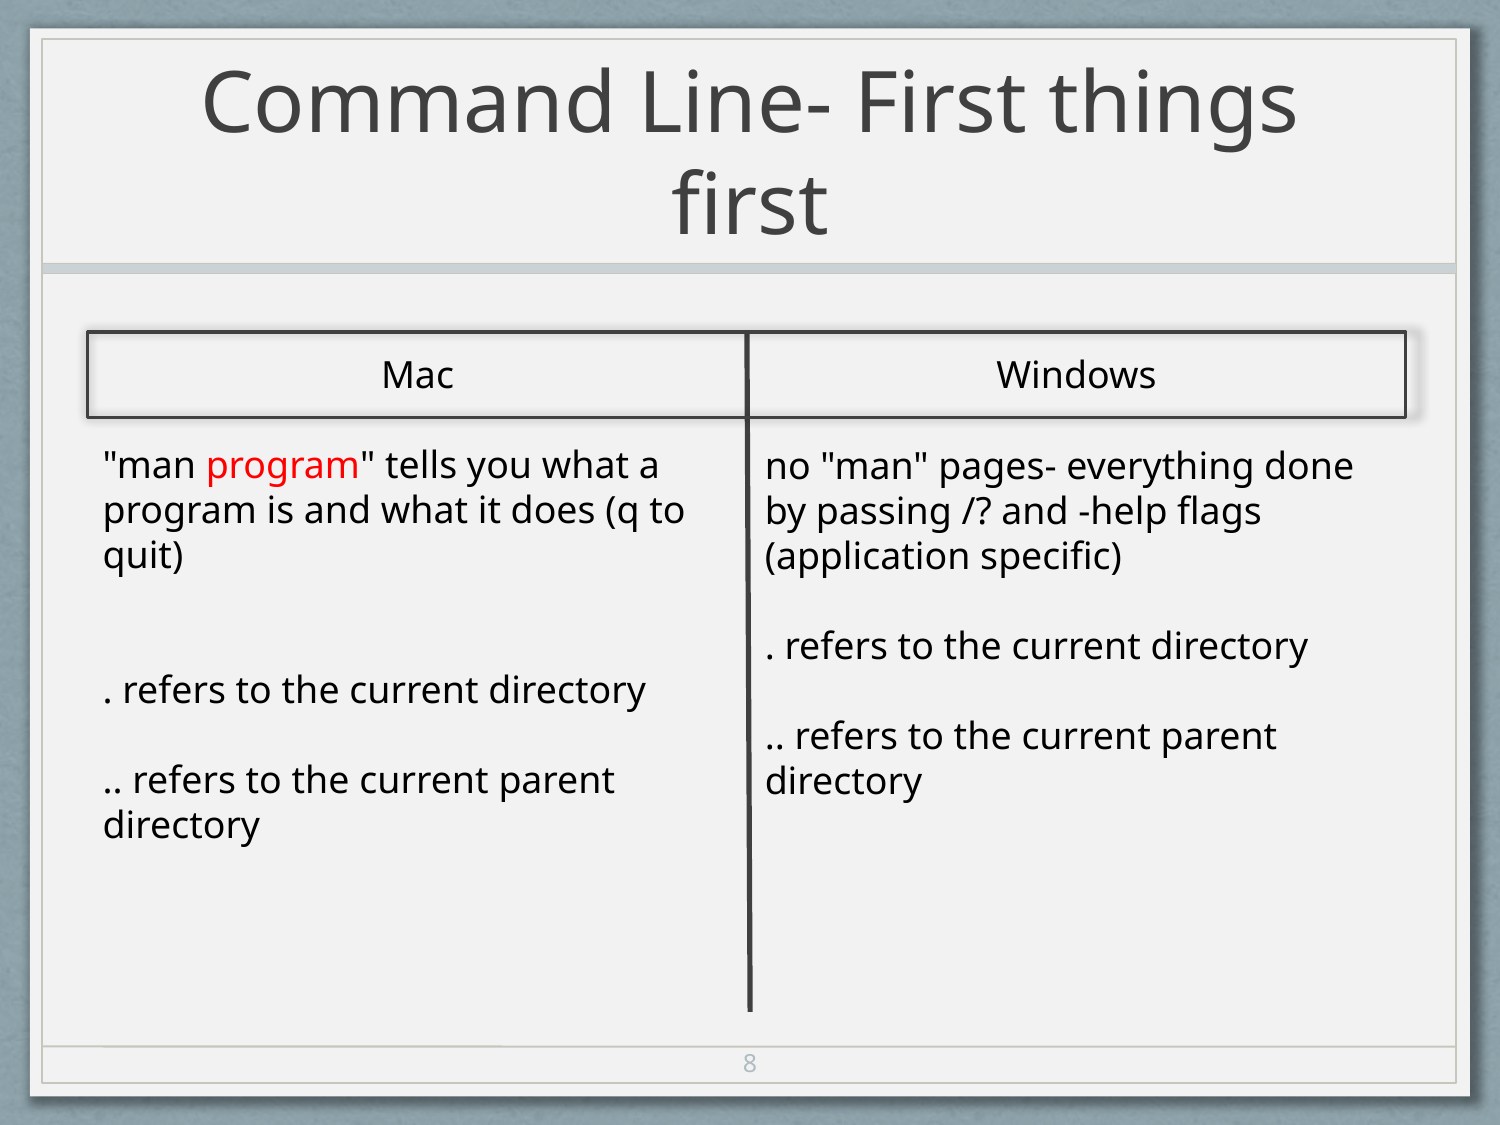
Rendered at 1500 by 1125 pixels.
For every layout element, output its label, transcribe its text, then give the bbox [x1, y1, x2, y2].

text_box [746, 331, 751, 1013]
text_box Windows [758, 343, 1406, 404]
text_box "man program" tells you what a program is and what it does (q to quit) . refers to the current directory .. refers to the current parent directory [87, 433, 739, 854]
title Command Line- First things first [147, 40, 1353, 260]
text_box [87, 404, 739, 419]
text_box [87, 331, 740, 343]
text_box Mac [87, 343, 739, 404]
text_box [757, 331, 1407, 419]
slide_number 8 [687, 1042, 813, 1088]
text_box no "man" pages- everything done by passing /? and -help flags (application specific) . refers to the current directory .. refers to the current parent directory [758, 434, 1413, 855]
